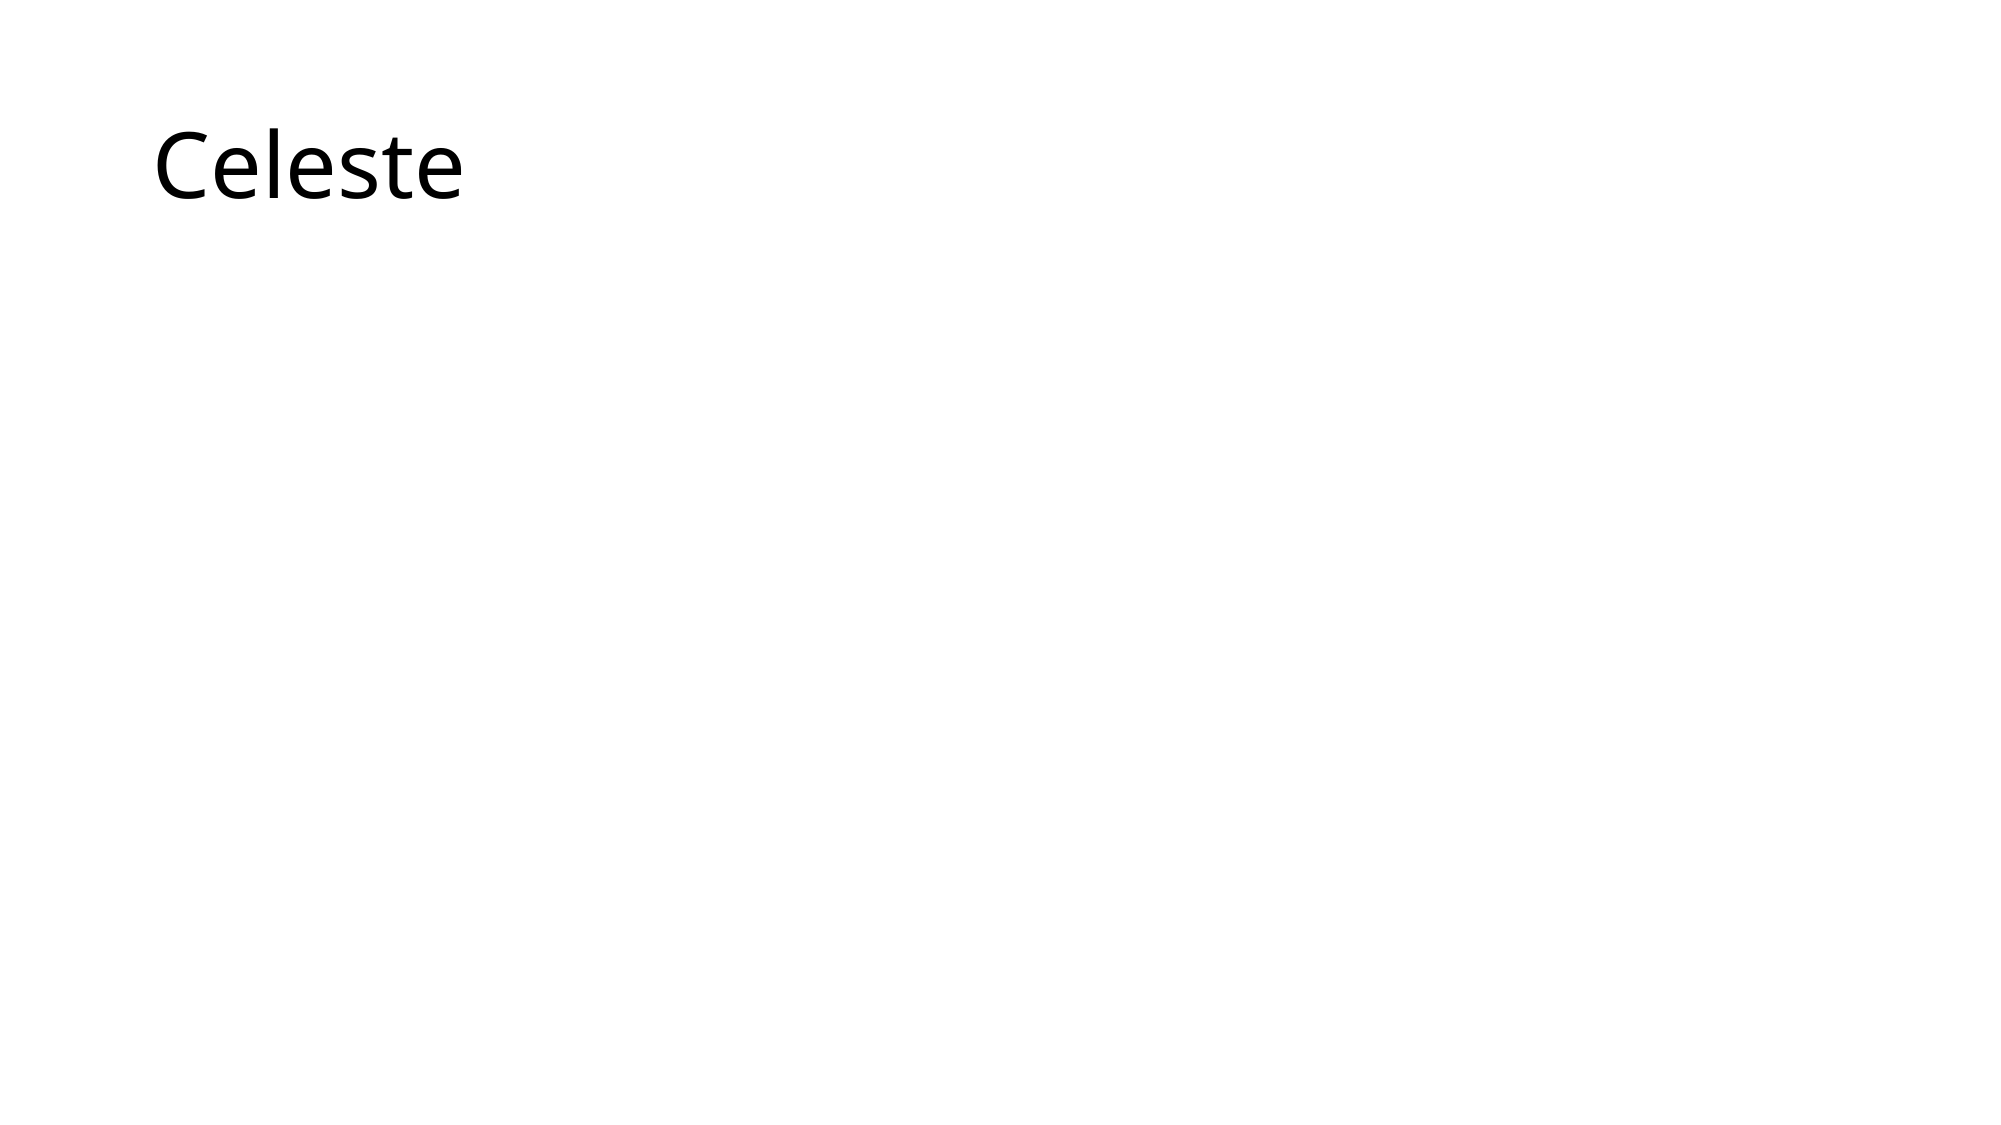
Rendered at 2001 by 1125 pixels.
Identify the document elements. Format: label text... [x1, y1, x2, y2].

title Celeste [137, 59, 1863, 278]
